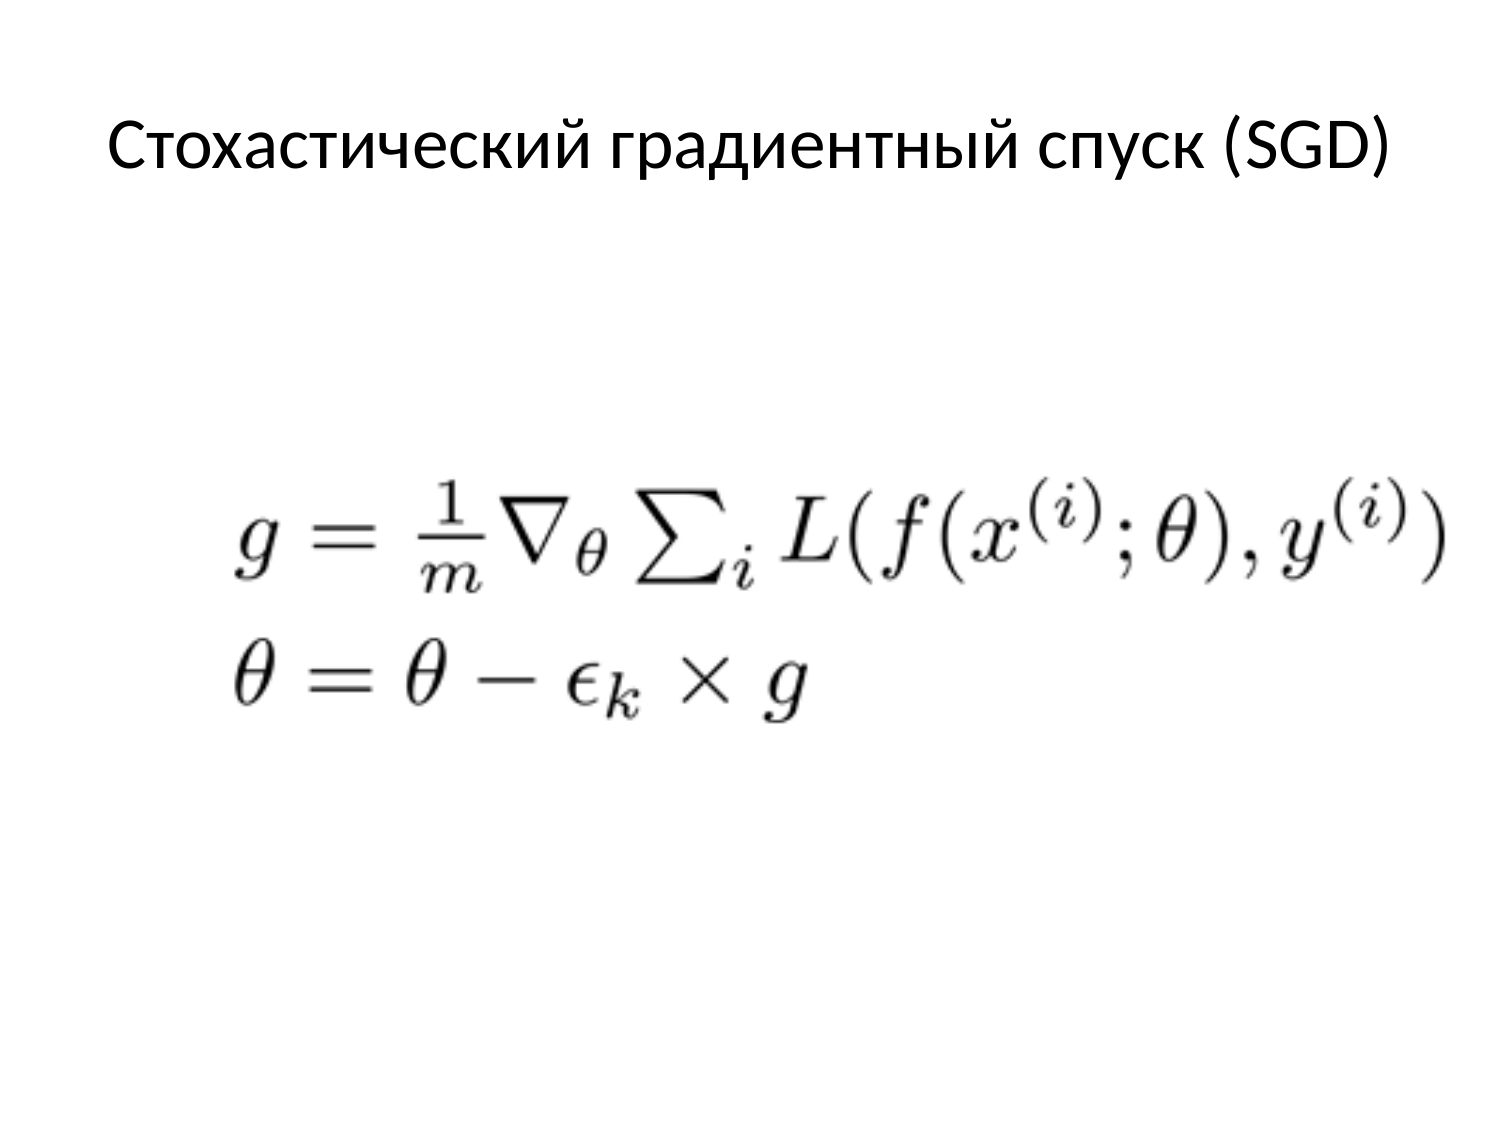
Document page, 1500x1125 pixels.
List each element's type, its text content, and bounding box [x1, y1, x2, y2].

title Стохастический градиентный спуск (SGD) [75, 45, 1425, 233]
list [170, 444, 1465, 752]
